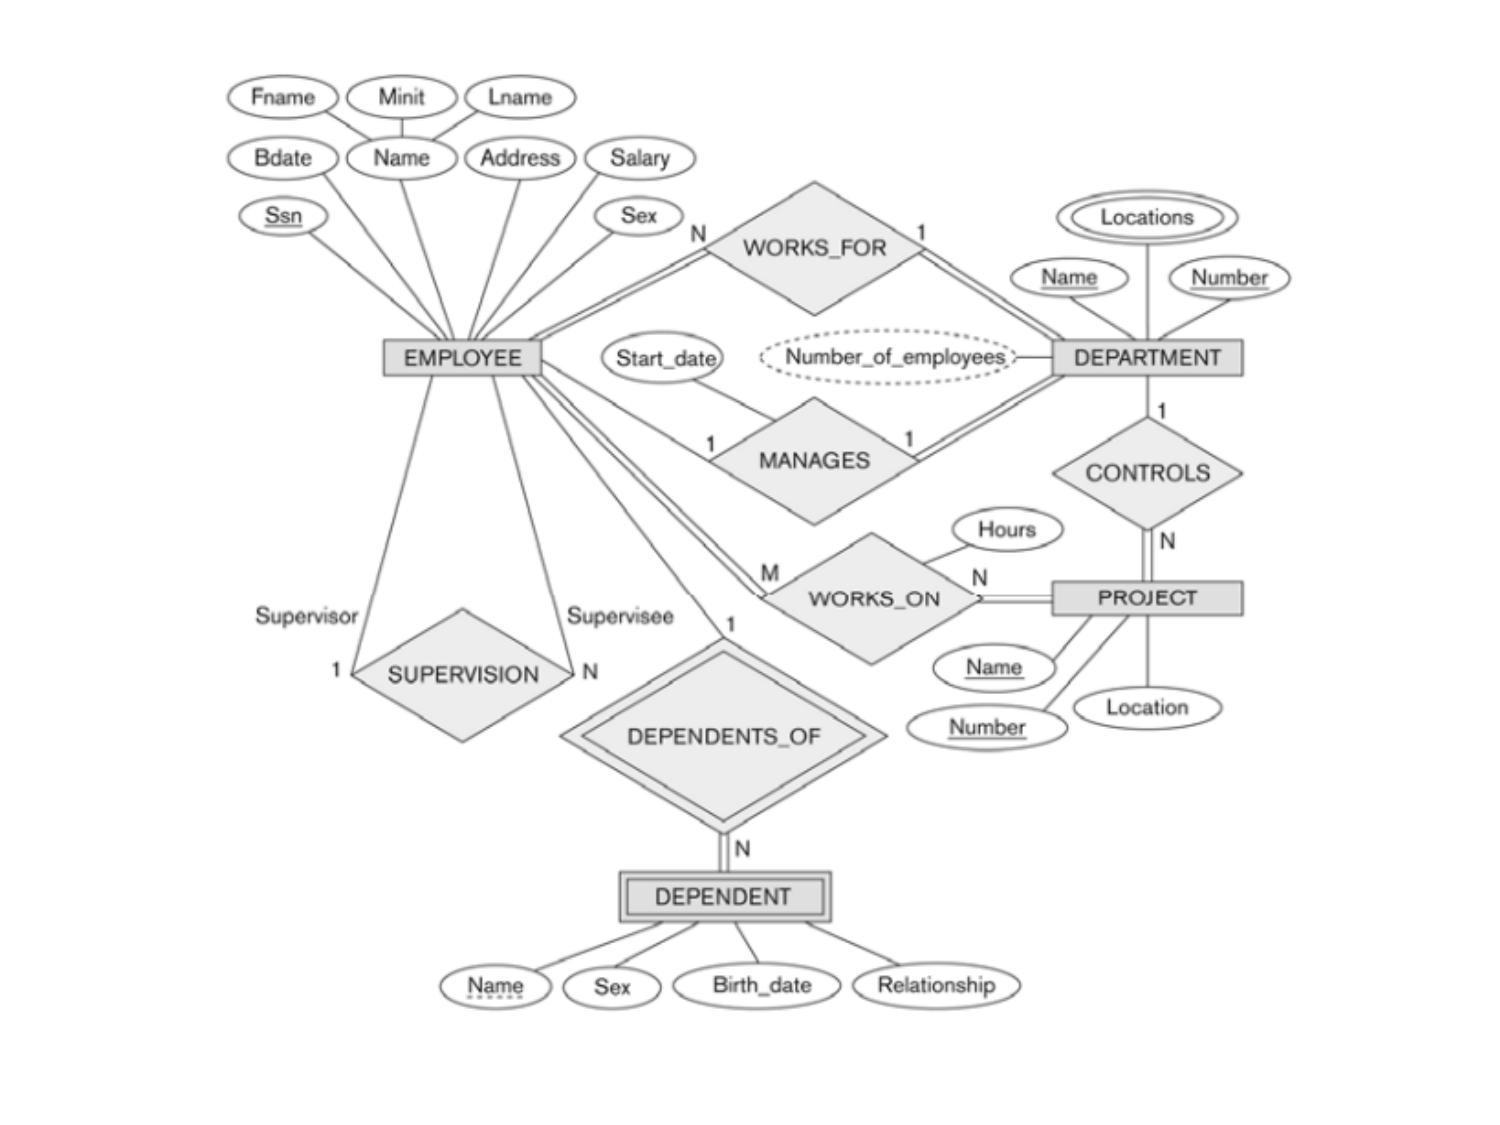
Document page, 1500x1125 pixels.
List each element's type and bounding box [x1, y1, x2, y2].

picture [184, 53, 1316, 1020]
